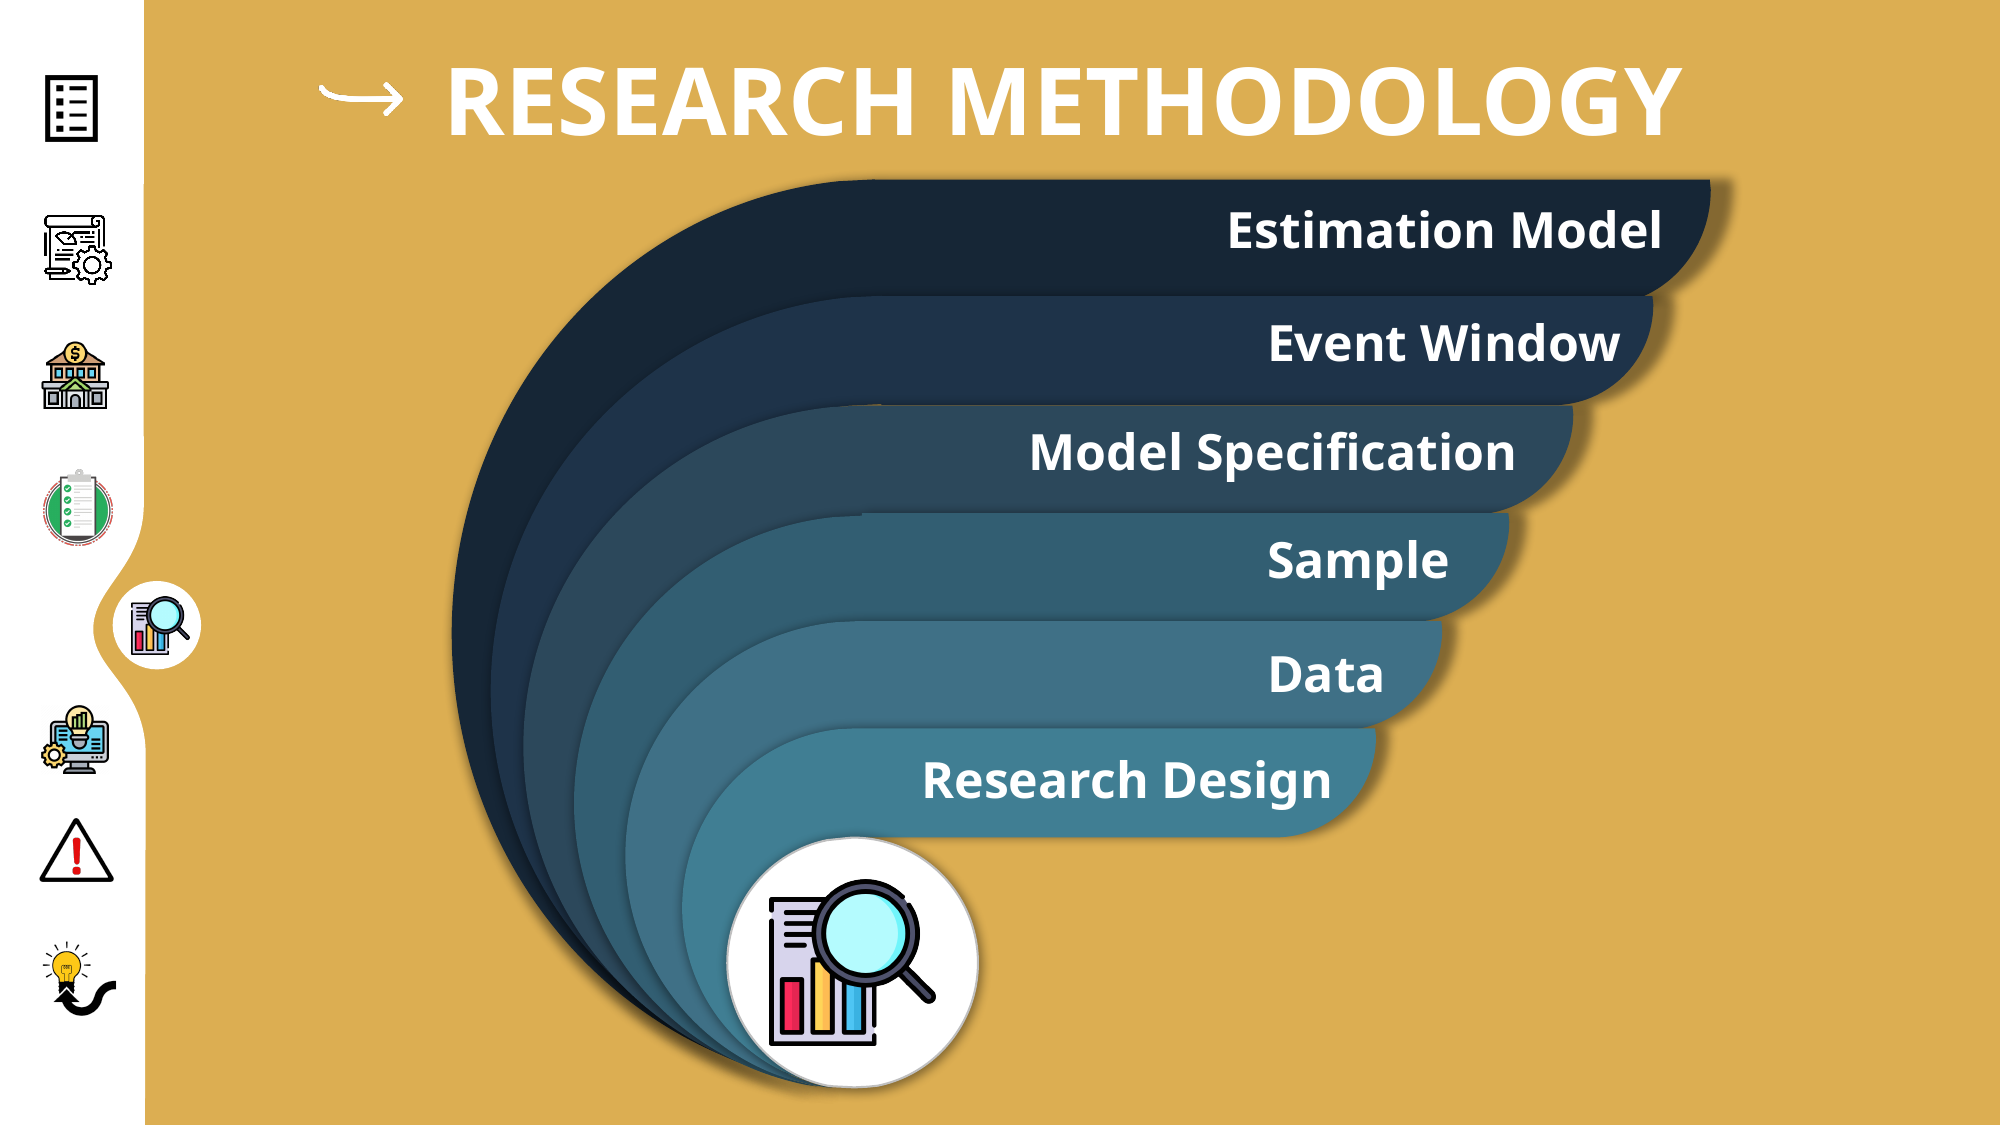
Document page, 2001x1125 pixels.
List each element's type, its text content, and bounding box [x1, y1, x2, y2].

text_box Estimation Model [1212, 190, 1719, 266]
text_box Research Design [906, 741, 1398, 816]
picture [28, 936, 127, 1025]
text_box [489, 294, 1655, 890]
picture [769, 879, 936, 1046]
text_box [0, 0, 147, 1125]
text_box Model Specification [1013, 413, 1537, 489]
text_box [681, 727, 1378, 1055]
picture [32, 818, 123, 882]
text_box [111, 579, 203, 671]
picture [43, 215, 113, 285]
text_box Data [1252, 635, 1434, 711]
text_box [624, 619, 1444, 1061]
picture [40, 340, 110, 410]
picture [40, 704, 110, 775]
picture [43, 469, 113, 546]
picture [131, 596, 190, 655]
text_box Sample [1252, 520, 1476, 596]
picture [310, 50, 407, 147]
text_box [450, 178, 1712, 924]
picture [31, 68, 112, 149]
text_box RESEARCH METHODOLOGY [428, 33, 1896, 161]
text_box Event Window [1252, 304, 1666, 379]
text_box [726, 836, 979, 1089]
text_box [572, 512, 1511, 1039]
text_box [522, 404, 1575, 999]
